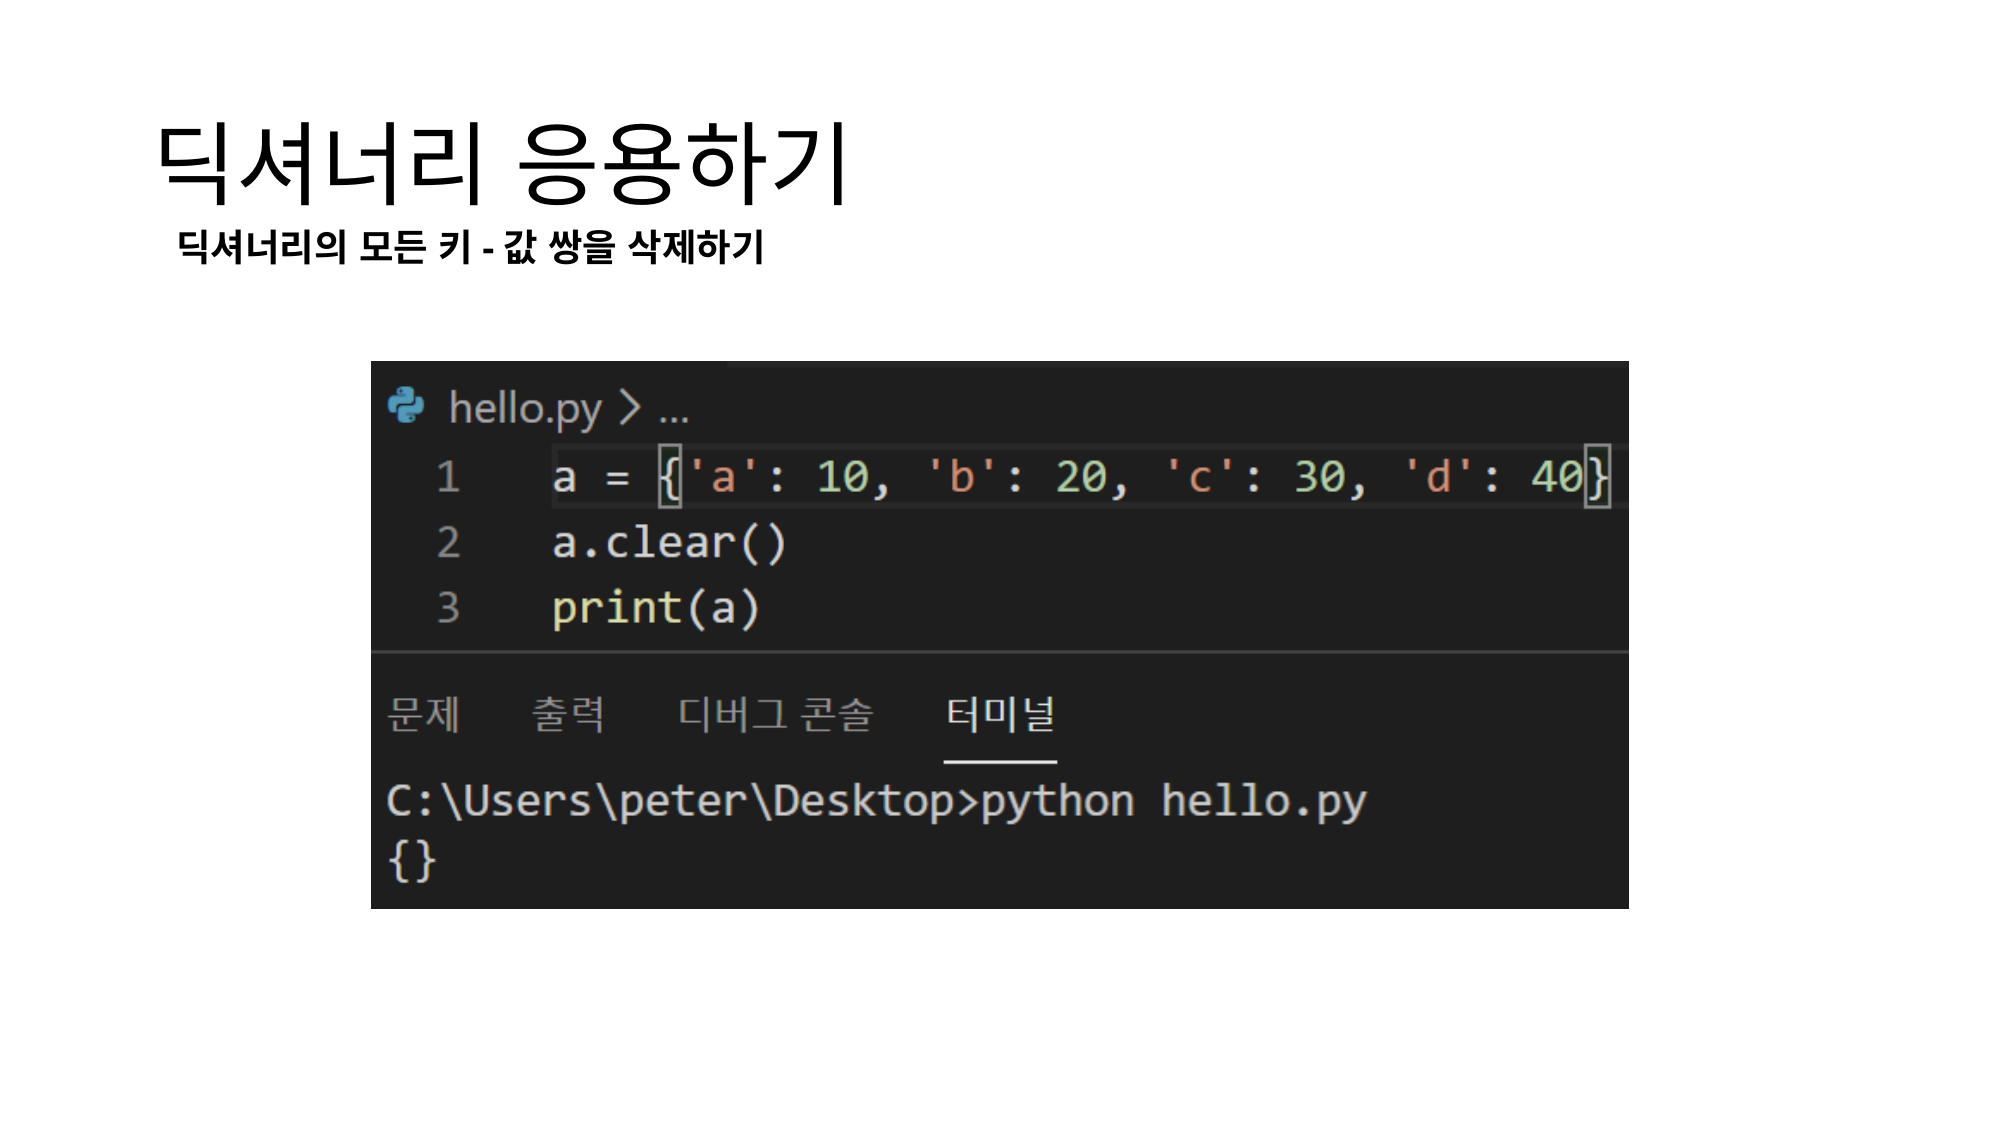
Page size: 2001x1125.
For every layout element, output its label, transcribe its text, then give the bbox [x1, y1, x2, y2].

picture [371, 361, 1629, 909]
title 딕셔너리 응용하기 [137, 59, 992, 278]
text_box 딕셔너리의 모든 키-값 쌍을 삭제하기 [161, 216, 781, 277]
